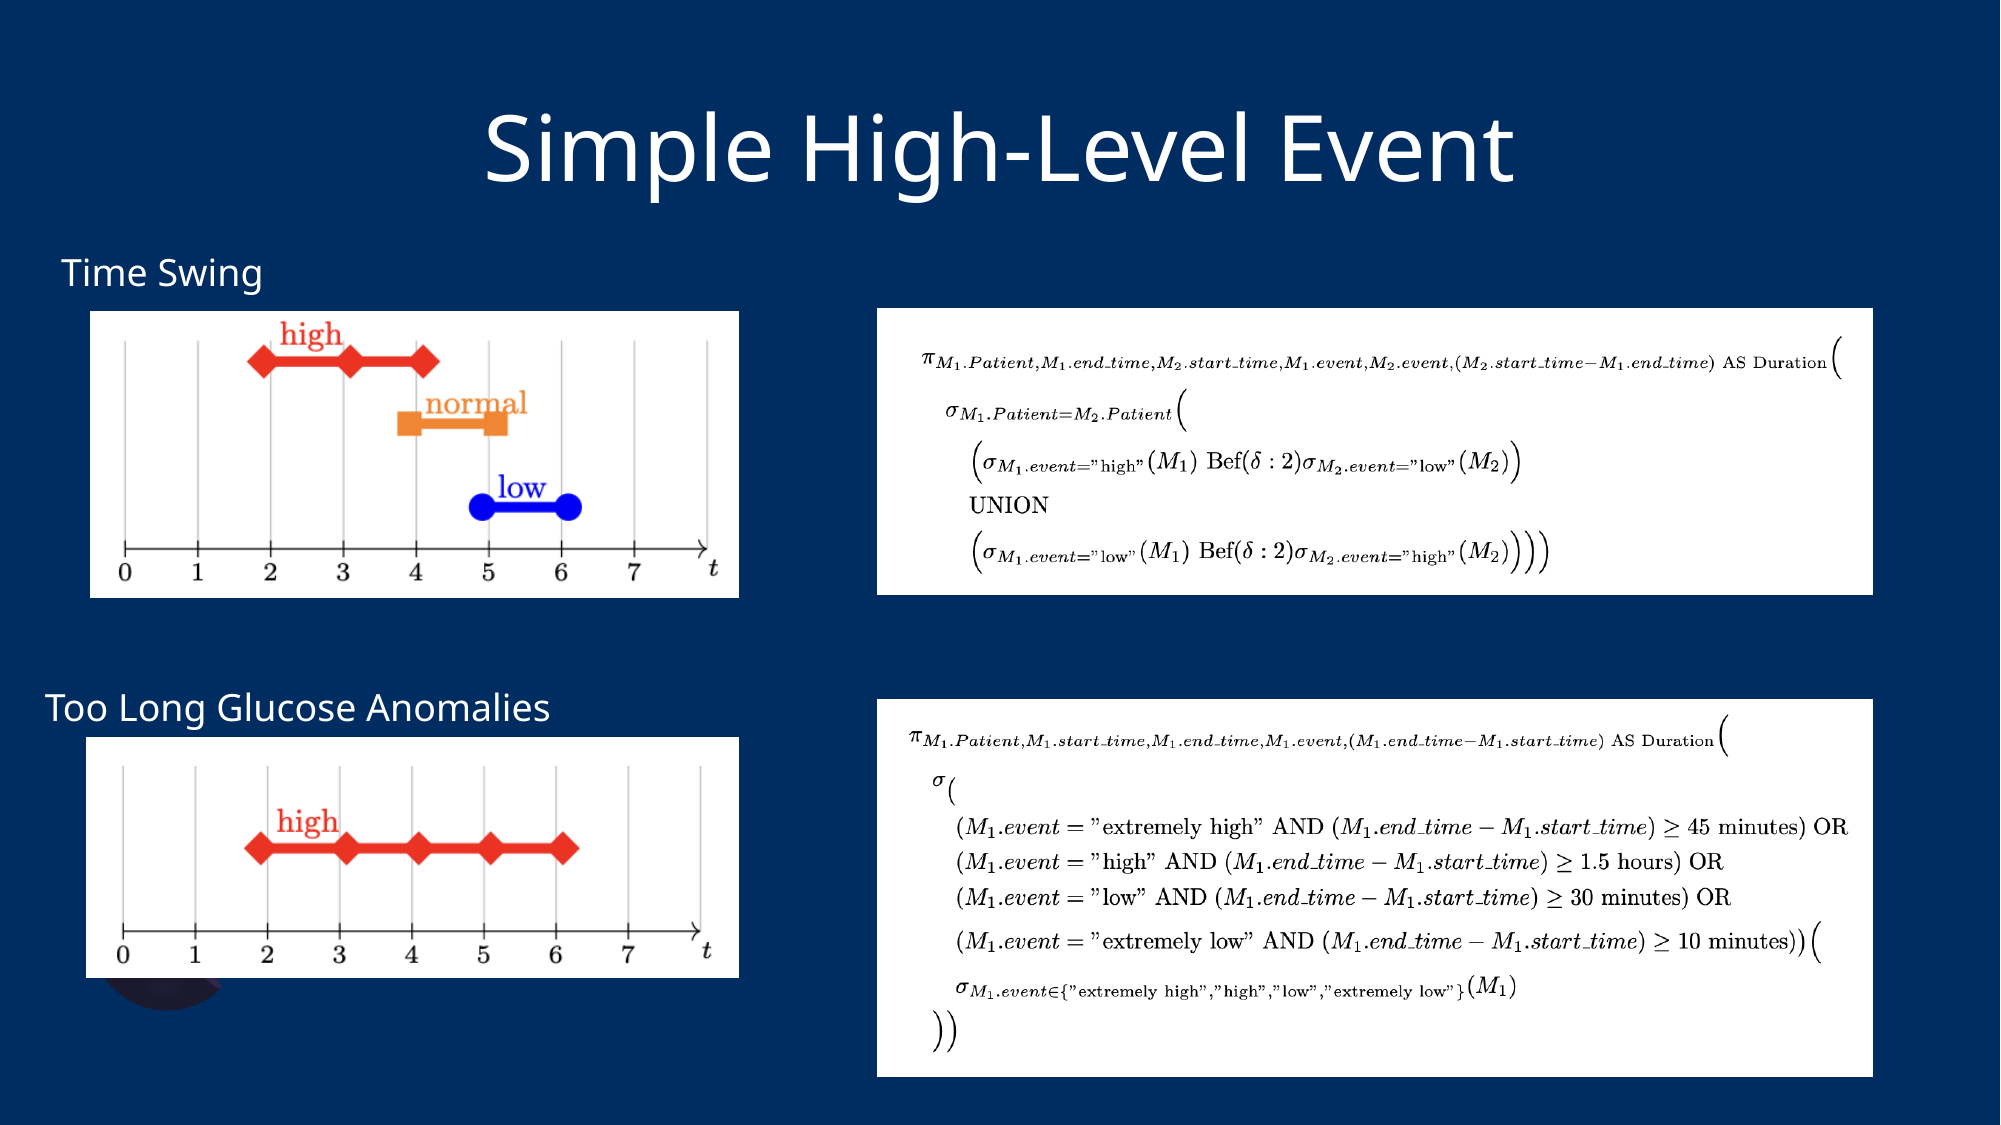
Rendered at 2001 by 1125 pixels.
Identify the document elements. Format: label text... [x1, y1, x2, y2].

text_box Time Swing [46, 241, 279, 302]
picture [86, 737, 739, 978]
picture [877, 699, 1873, 1077]
title Simple High-Level Event [90, 90, 1910, 309]
picture [90, 311, 739, 598]
text_box Too Long Glucose Anomalies [30, 676, 567, 737]
picture [877, 308, 1873, 595]
